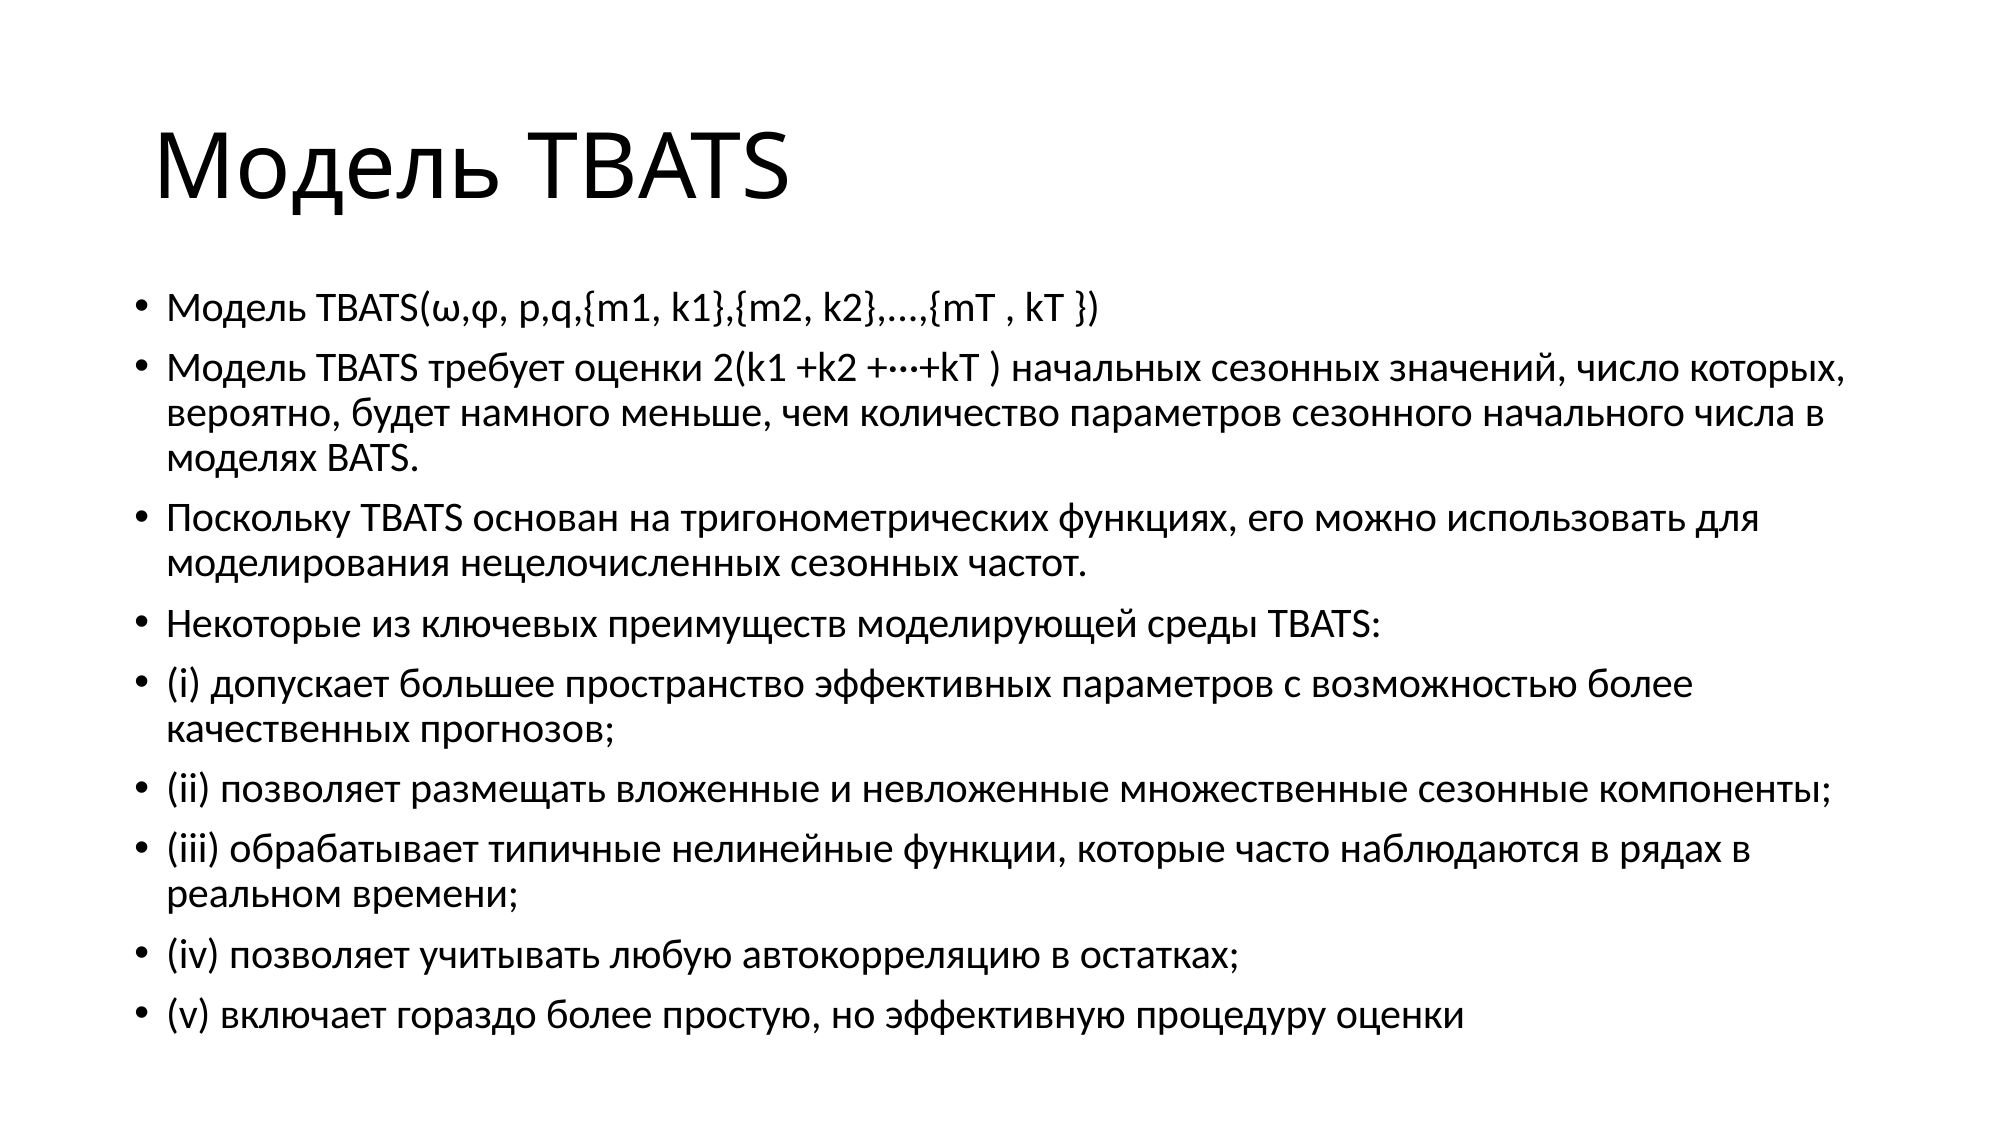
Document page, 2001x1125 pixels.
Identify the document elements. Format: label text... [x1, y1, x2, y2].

title Модель TBATS [137, 59, 1863, 277]
list Модель TBATS(ω,φ, p,q,{m1, k1},{m2, k2},...,{mT , kT }) Модель TBATS требует оценки 2(k1 +k2 +···+kT ) начальных сезонных значений, число которых, вероятно, будет намного меньше, чем количество параметров сезонного начального числа в моделях BATS. Поскольку TBATS основан на тригонометрических функциях, его можно использовать для моделирования нецелочисленных сезонных частот. Некоторые из ключевых преимуществ моделирующей среды TBATS: (i) допускает большее пространство эффективных параметров с возможностью более качественных прогнозов; (ii) позволяет размещать вложенные и невложенные множественные сезонные компоненты; (iii) обрабатывает типичные нелинейные функции, которые часто наблюдаются в рядах в реальном времени; (iv) позволяет учитывать любую автокорреляцию в остатках; (v) включает гораздо более простую, но эффективную процедуру оценки [119, 277, 1863, 1090]
